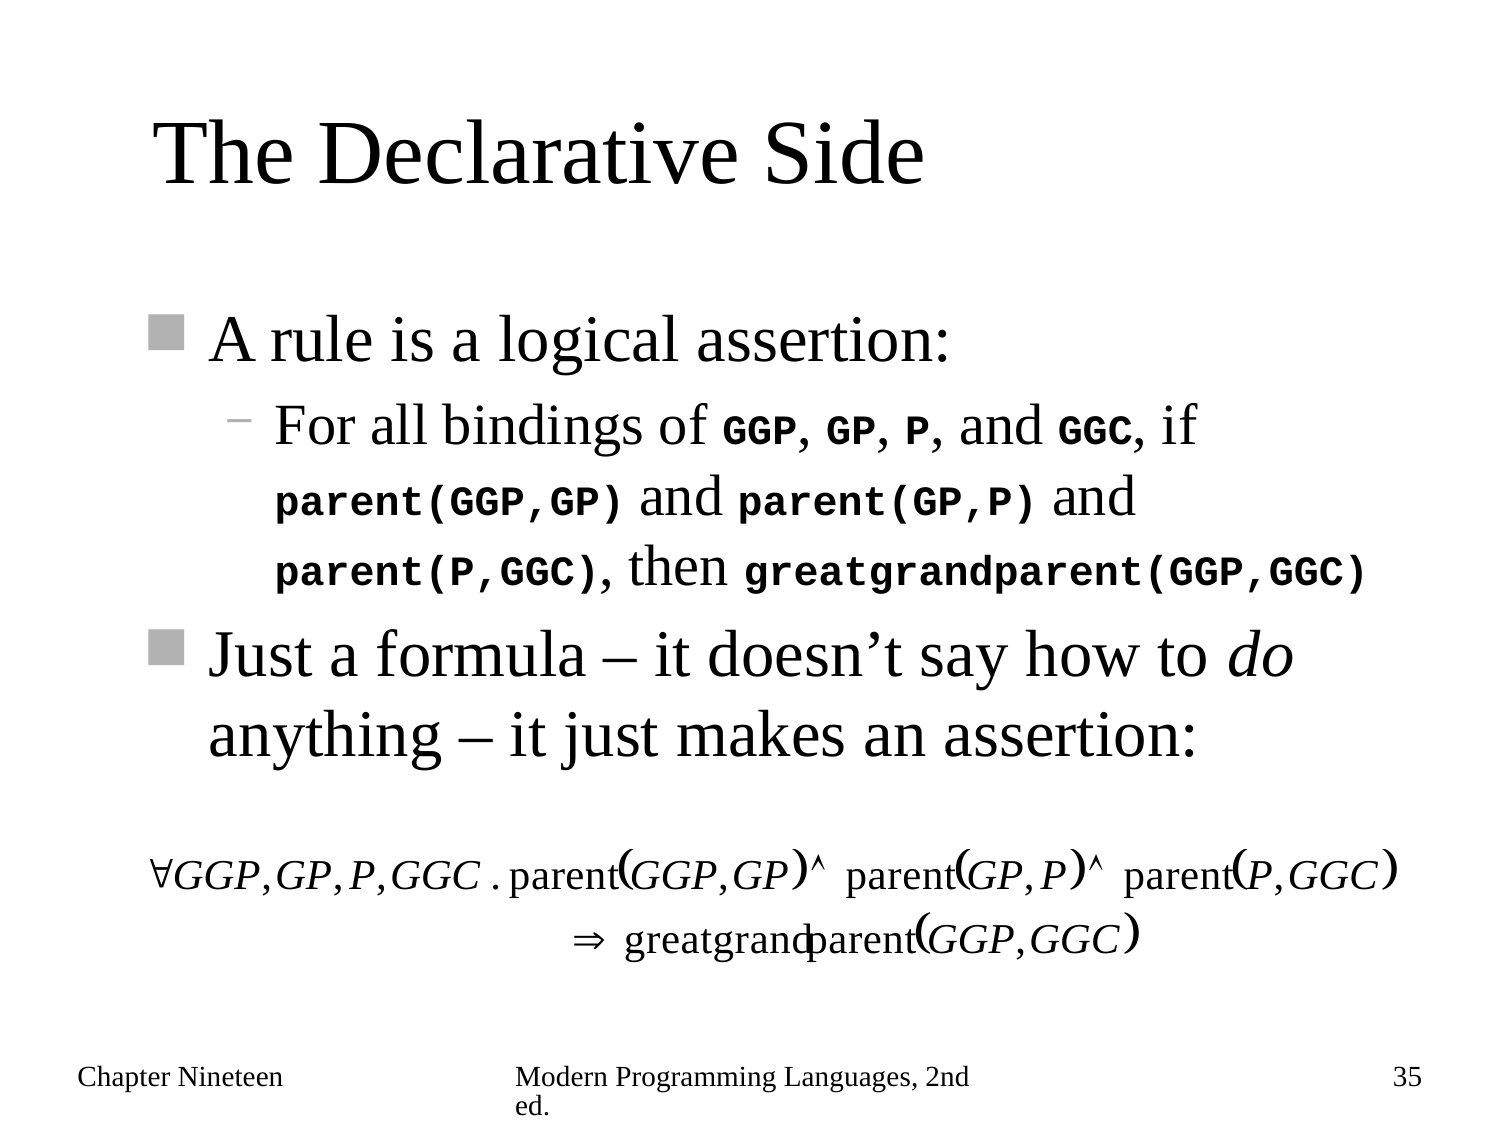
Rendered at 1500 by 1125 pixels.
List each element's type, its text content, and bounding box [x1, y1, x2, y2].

slide_number 35 [1124, 1036, 1438, 1113]
slide_number Chapter Nineteen [62, 1036, 401, 1113]
title The Declarative Side [137, 56, 1413, 238]
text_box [137, 849, 1401, 971]
footer Modern Programming Languages, 2nd ed. [499, 1036, 1001, 1113]
list A rule is a logical assertion: For all bindings of GGP, GP, P, and GGC, if parent(GGP,GP) and parent(GP,P) and parent(P,GGC), then greatgrandparent(GGP,GGC) Just a formula – it doesn’t say how to do anything – it just makes an assertion: [137, 287, 1413, 801]
